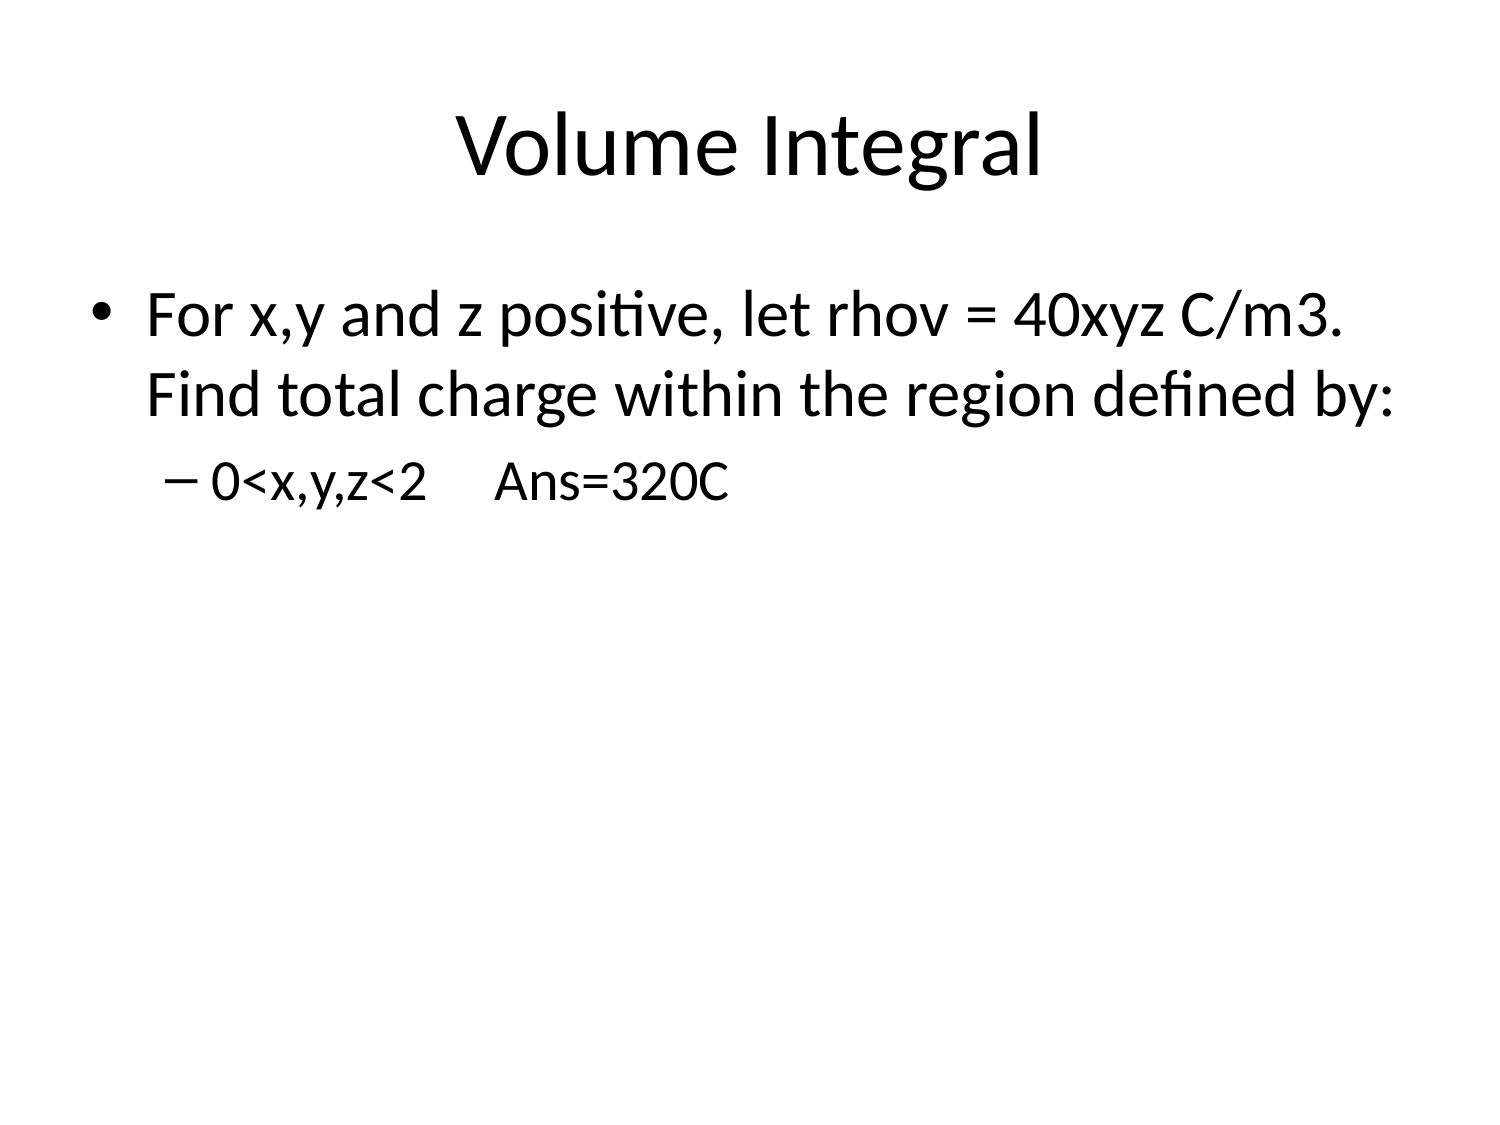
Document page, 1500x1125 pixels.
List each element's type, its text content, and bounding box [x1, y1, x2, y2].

list For x,y and z positive, let rhov = 40xyz C/m3. Find total charge within the region defined by: 0<x,y,z<2 Ans=320C [75, 262, 1425, 1005]
title Volume Integral [75, 45, 1425, 233]
